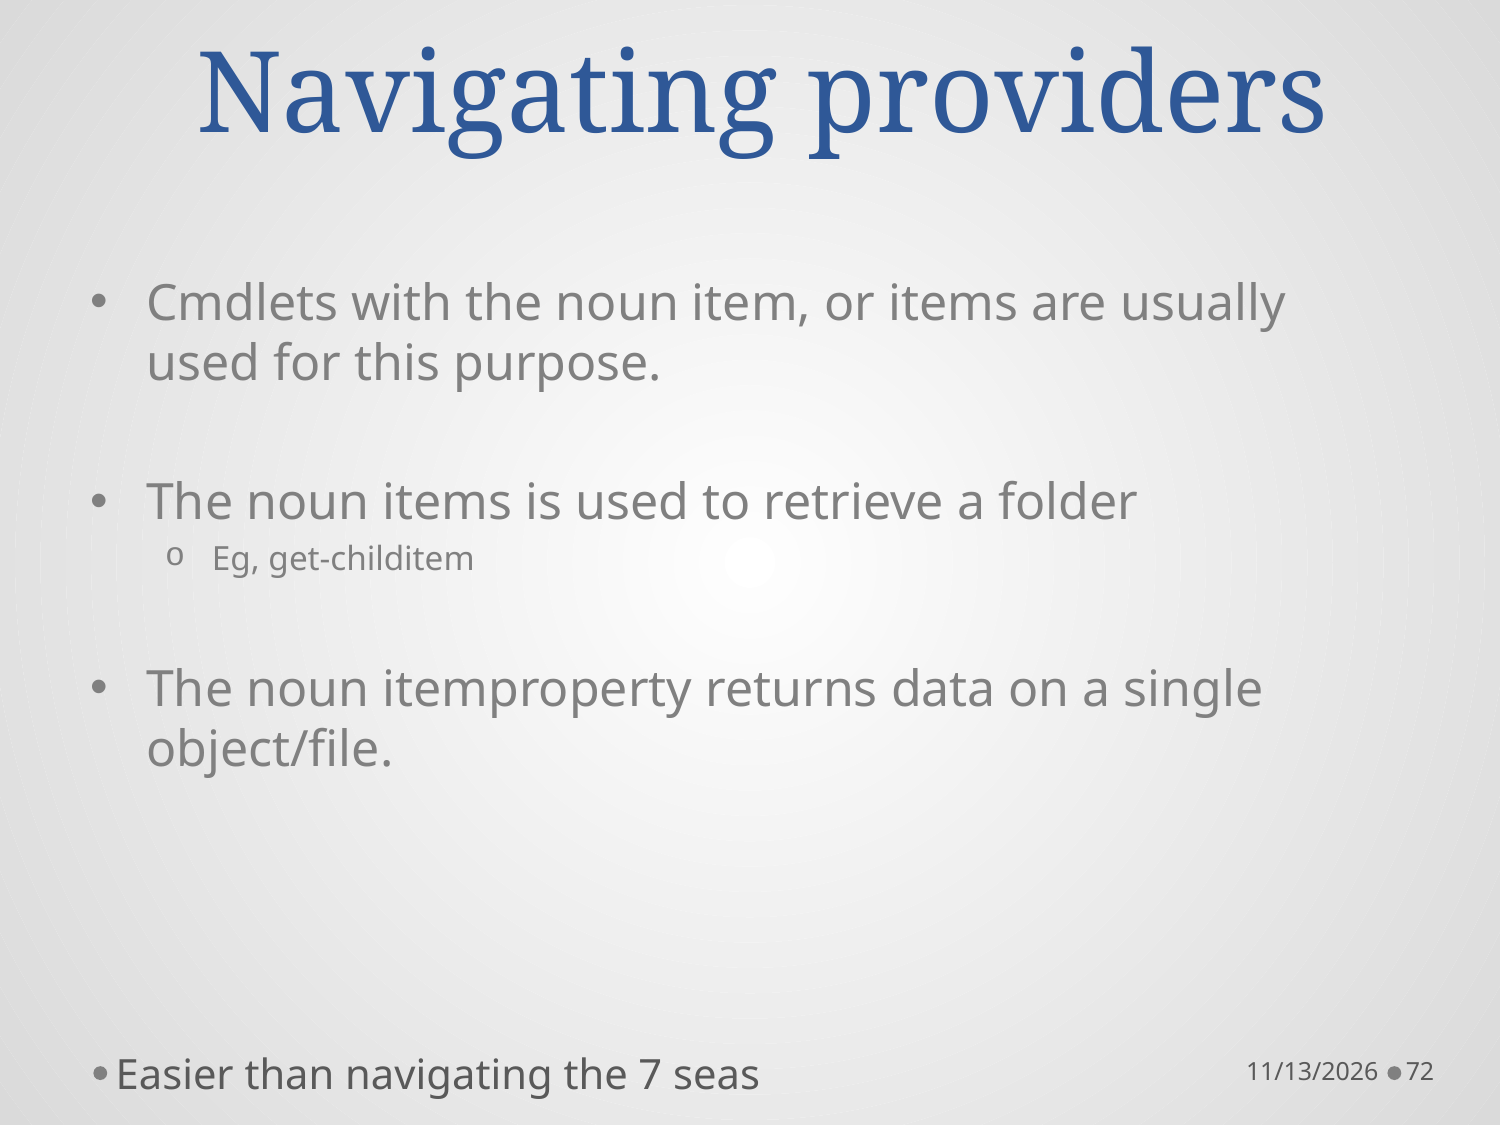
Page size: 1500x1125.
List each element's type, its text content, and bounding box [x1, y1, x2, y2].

footer Easier than navigating the 7 seas [108, 1042, 1263, 1103]
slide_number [1263, 1042, 1386, 1103]
slide_number 72 [1401, 1042, 1494, 1103]
list Cmdlets with the noun item, or items are usually used for this purpose. The noun items is used to retrieve a folder Eg, get-childitem The noun itemproperty returns data on a single object/file. [75, 262, 1425, 1005]
title Navigating providers [87, 12, 1438, 163]
